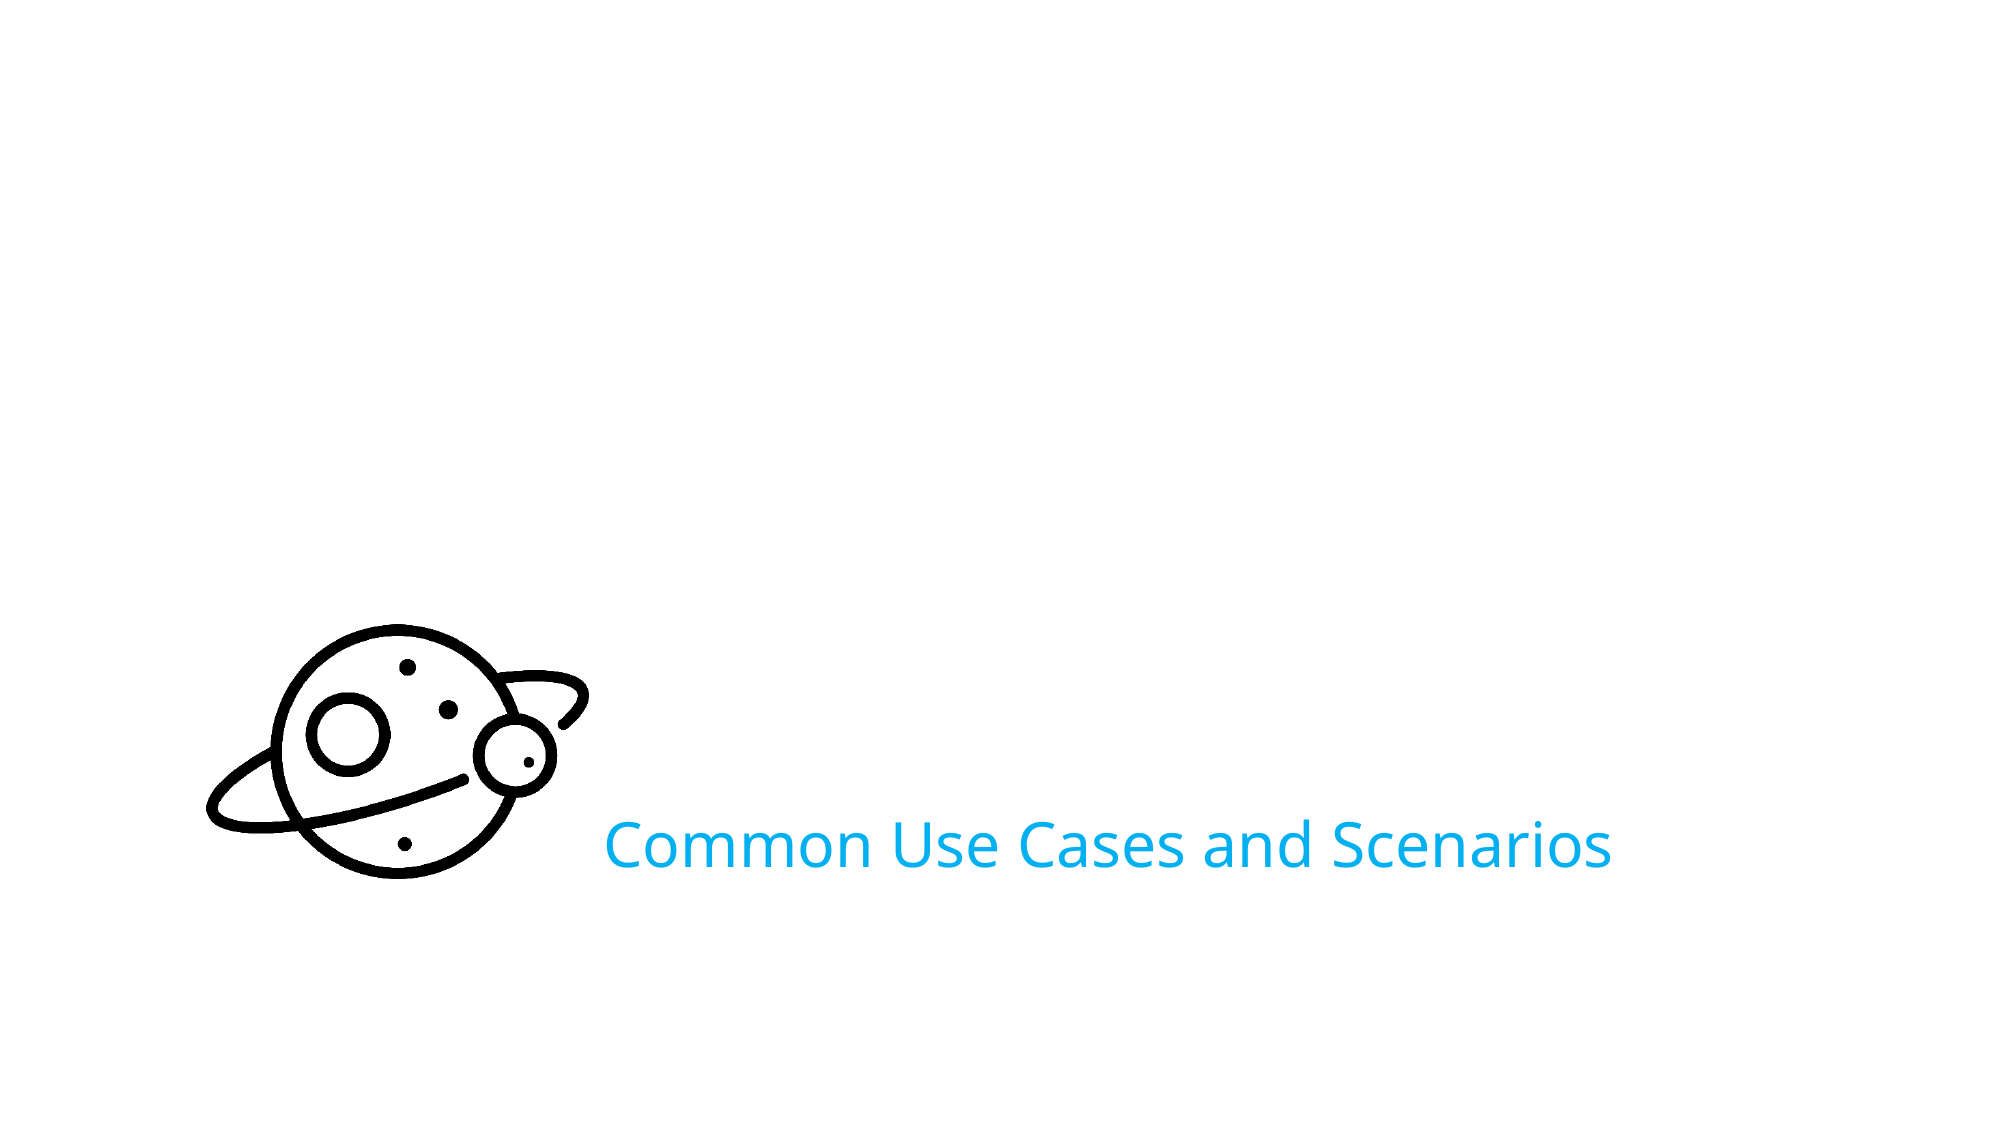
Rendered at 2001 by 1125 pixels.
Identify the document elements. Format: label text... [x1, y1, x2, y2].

picture [206, 624, 589, 879]
text_box Common Use Cases and Scenarios [588, 797, 1645, 888]
